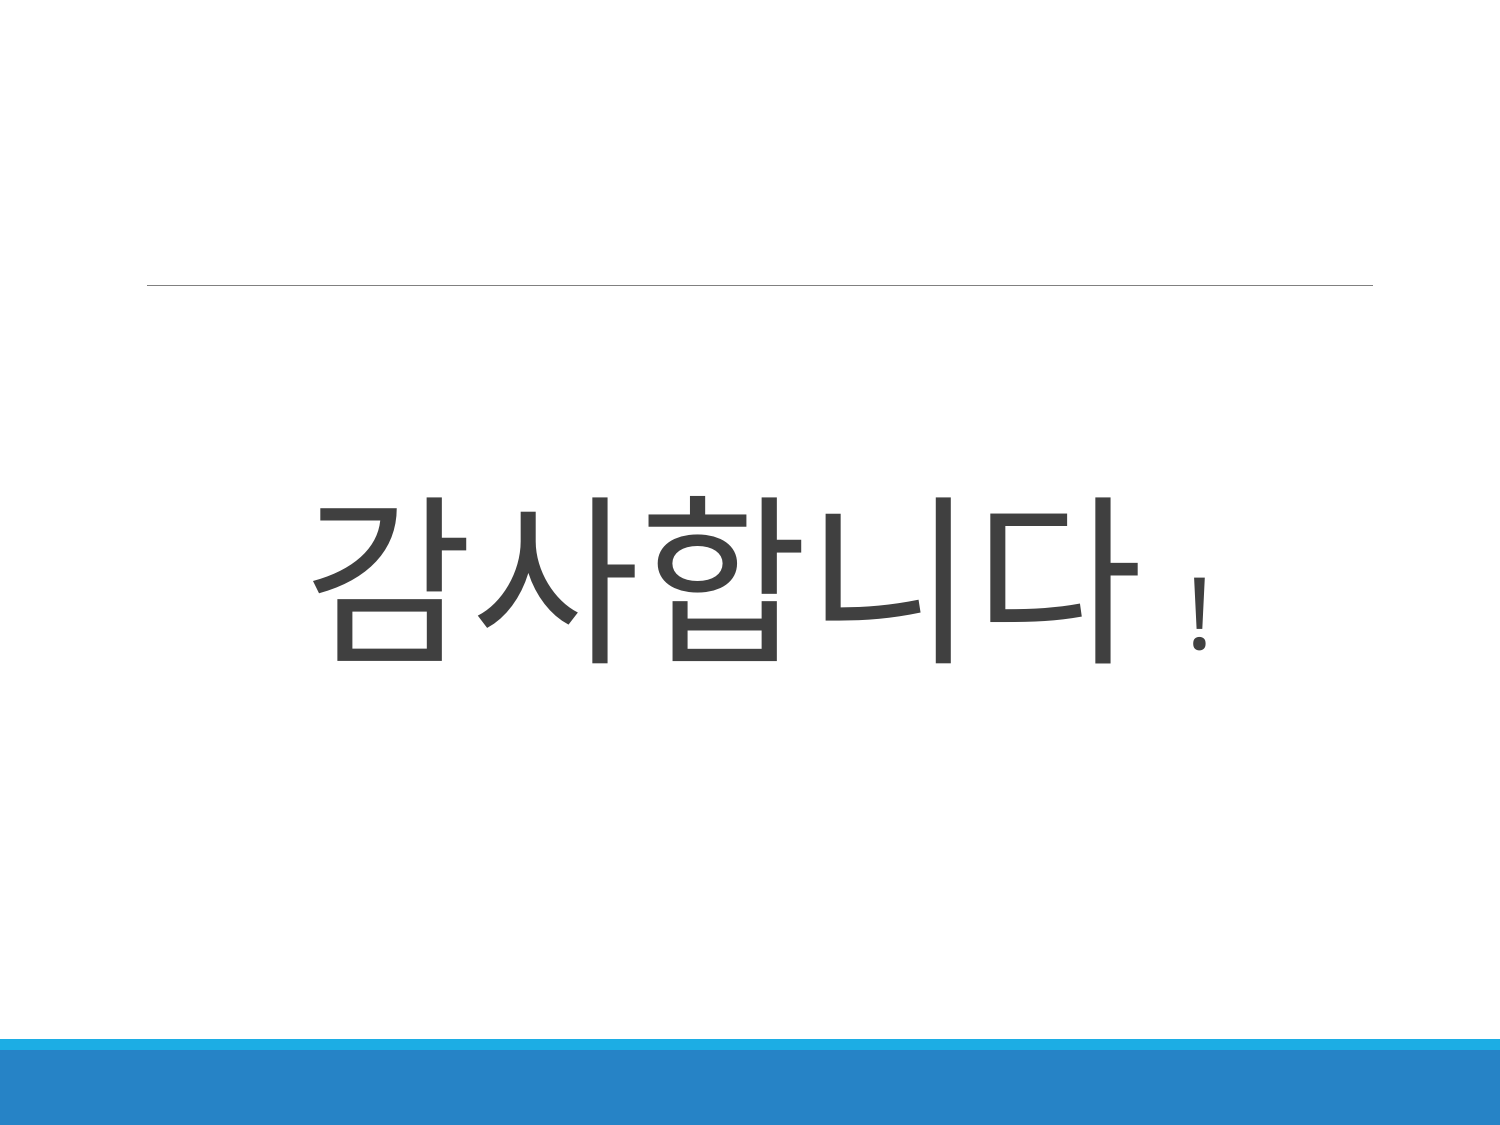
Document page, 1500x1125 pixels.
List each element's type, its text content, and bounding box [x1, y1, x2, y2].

title 감사합니다! [289, 456, 1500, 695]
